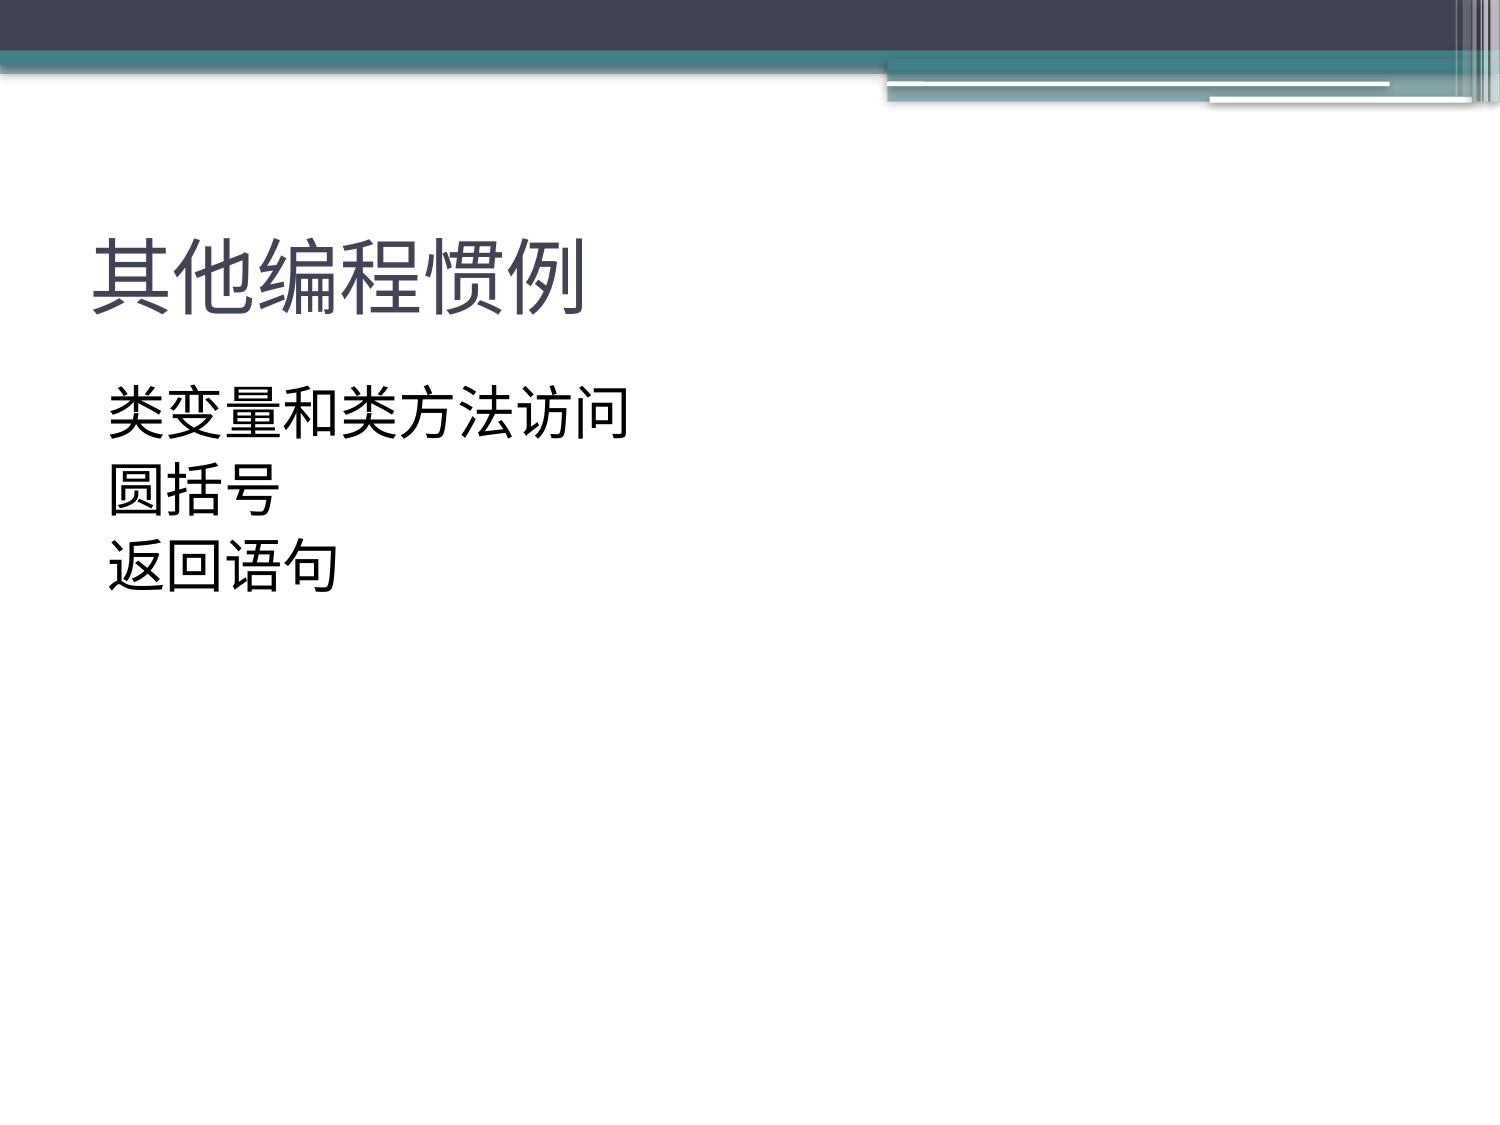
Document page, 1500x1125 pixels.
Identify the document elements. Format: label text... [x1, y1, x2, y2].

title 其他编程惯例 [75, 187, 1425, 363]
list 类变量和类方法访问 圆括号 返回语句 [75, 368, 1425, 1079]
